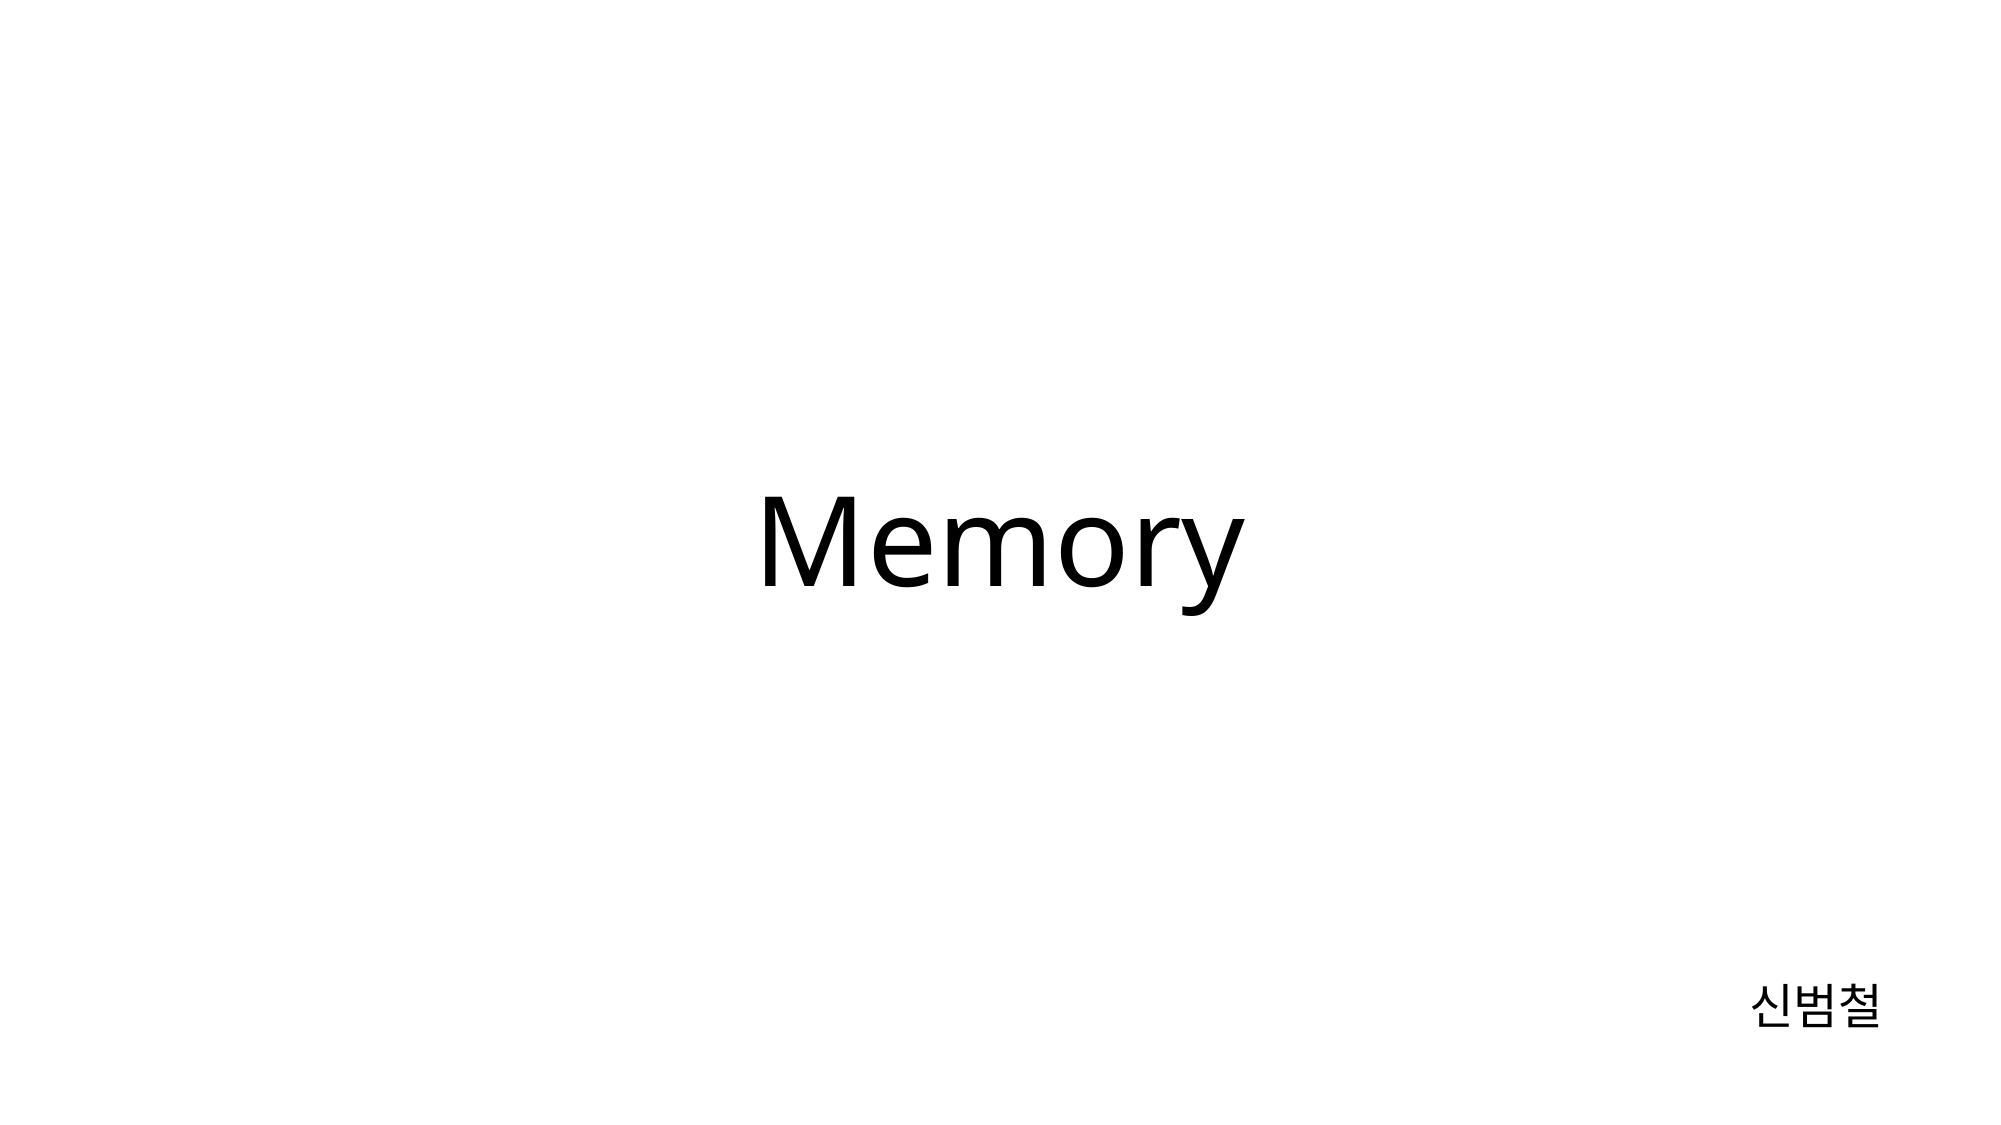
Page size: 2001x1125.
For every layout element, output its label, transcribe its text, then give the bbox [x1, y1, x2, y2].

title Memory [249, 229, 1750, 621]
subtitle 신범철 [1670, 975, 1962, 1043]
